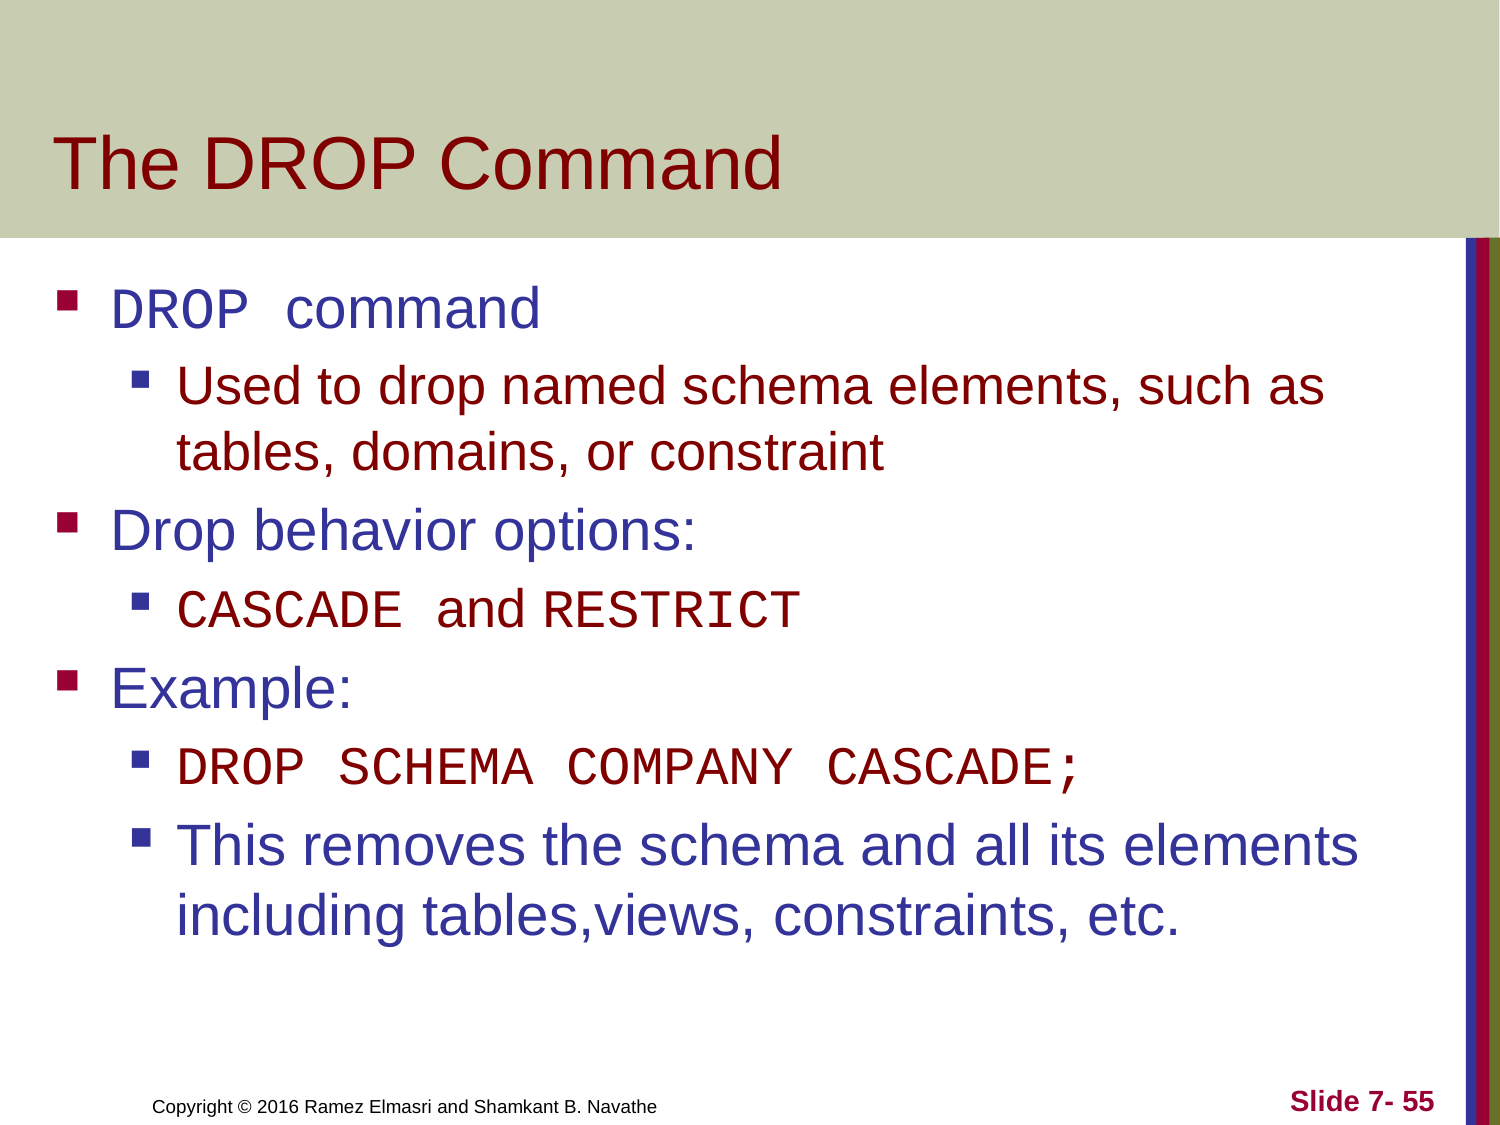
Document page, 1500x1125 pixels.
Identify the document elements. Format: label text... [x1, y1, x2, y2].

slide_number Slide 7- 55 [1137, 1049, 1451, 1125]
title The DROP Command [37, 49, 1317, 213]
list DROP command Used to drop named schema elements, such as tables, domains, or constraint Drop behavior options: CASCADE and RESTRICT Example: DROP SCHEMA COMPANY CASCADE; This removes the schema and all its elements including tables,views, constraints, etc. [39, 262, 1400, 1013]
